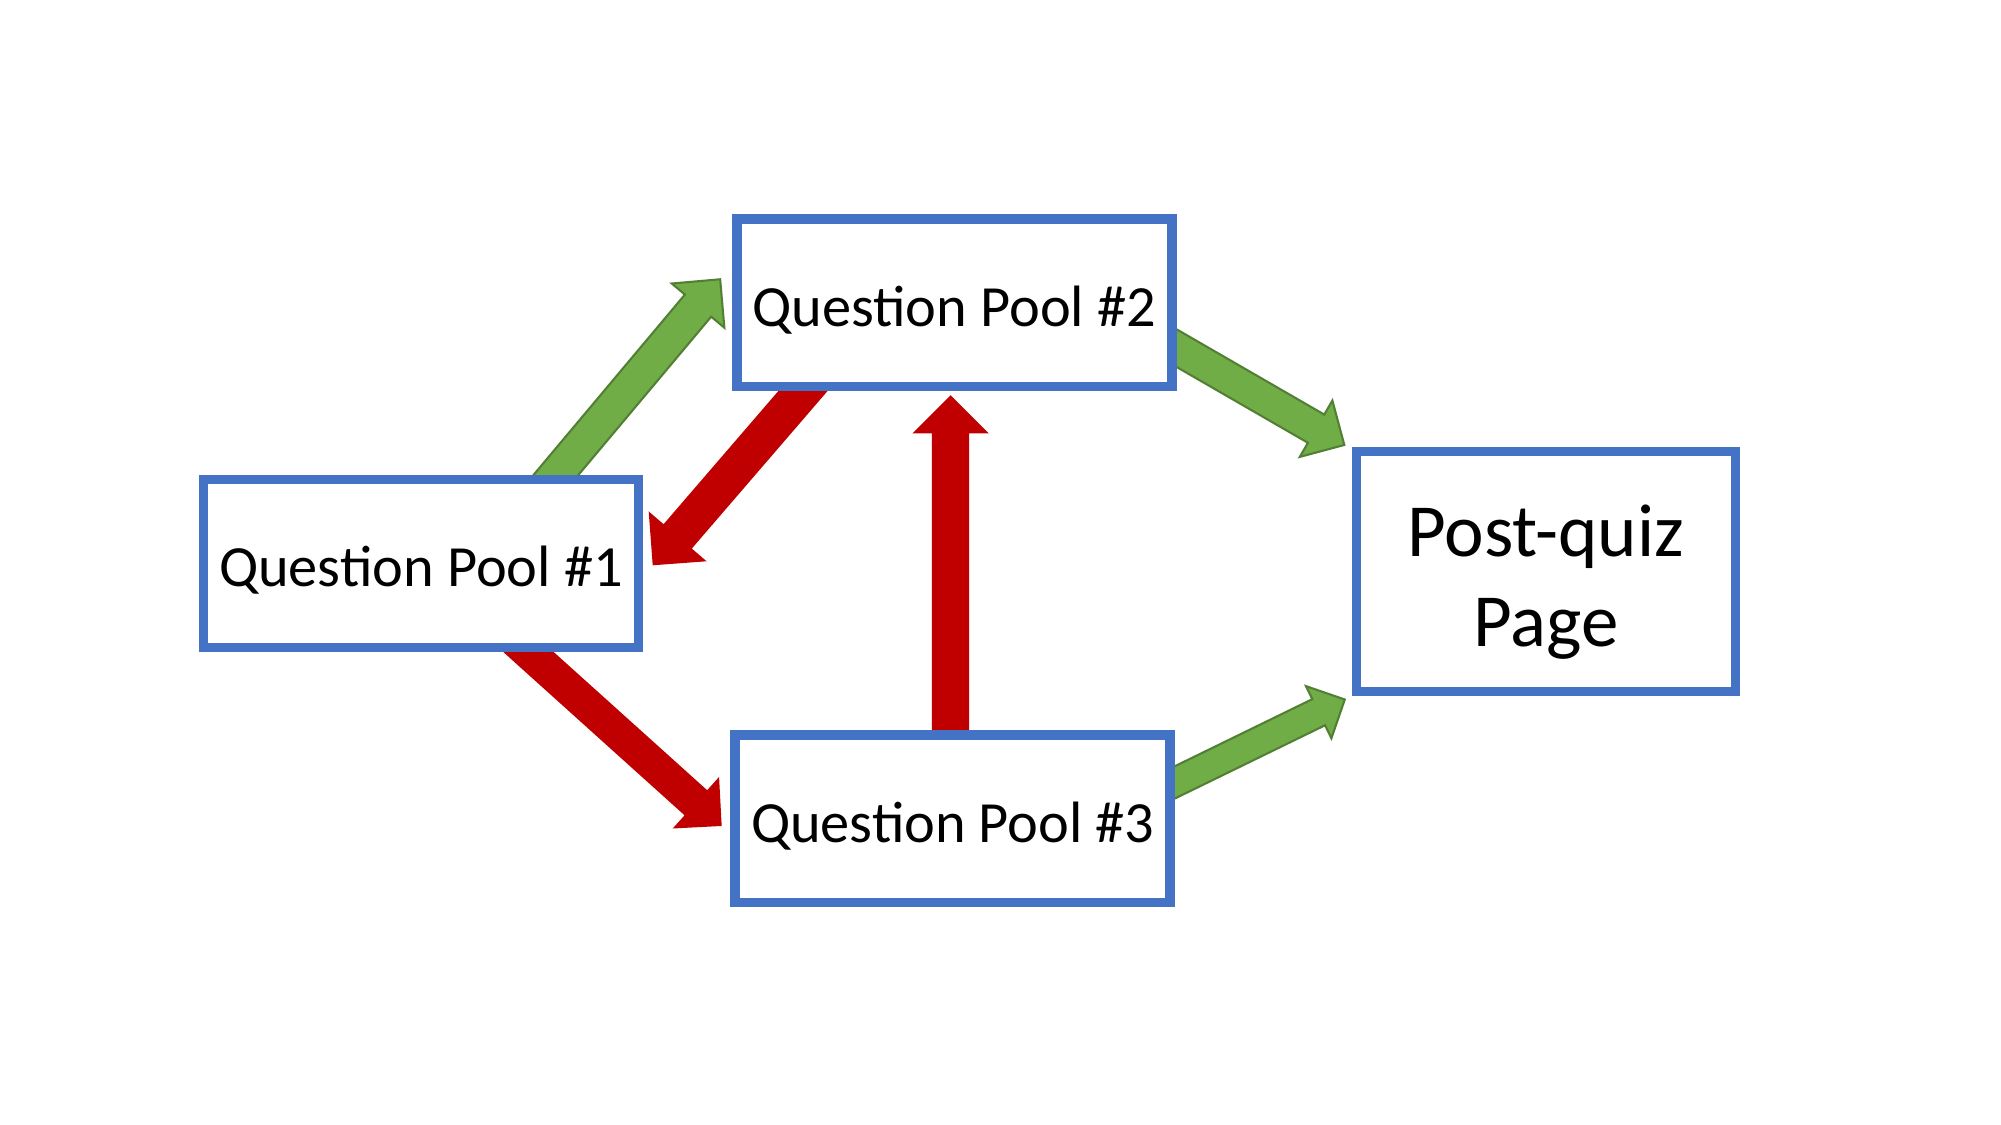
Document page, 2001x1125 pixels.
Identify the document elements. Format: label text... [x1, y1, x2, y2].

text_box Question Pool #2 [736, 218, 1173, 388]
text_box [500, 648, 721, 828]
text_box Question Pool #3 [734, 734, 1171, 904]
text_box [528, 278, 726, 479]
text_box [1173, 326, 1346, 459]
text_box [650, 388, 829, 564]
text_box [1171, 684, 1347, 802]
text_box Question Pool #1 [202, 479, 639, 648]
text_box Post-quiz Page [1356, 450, 1736, 692]
text_box [915, 397, 986, 734]
